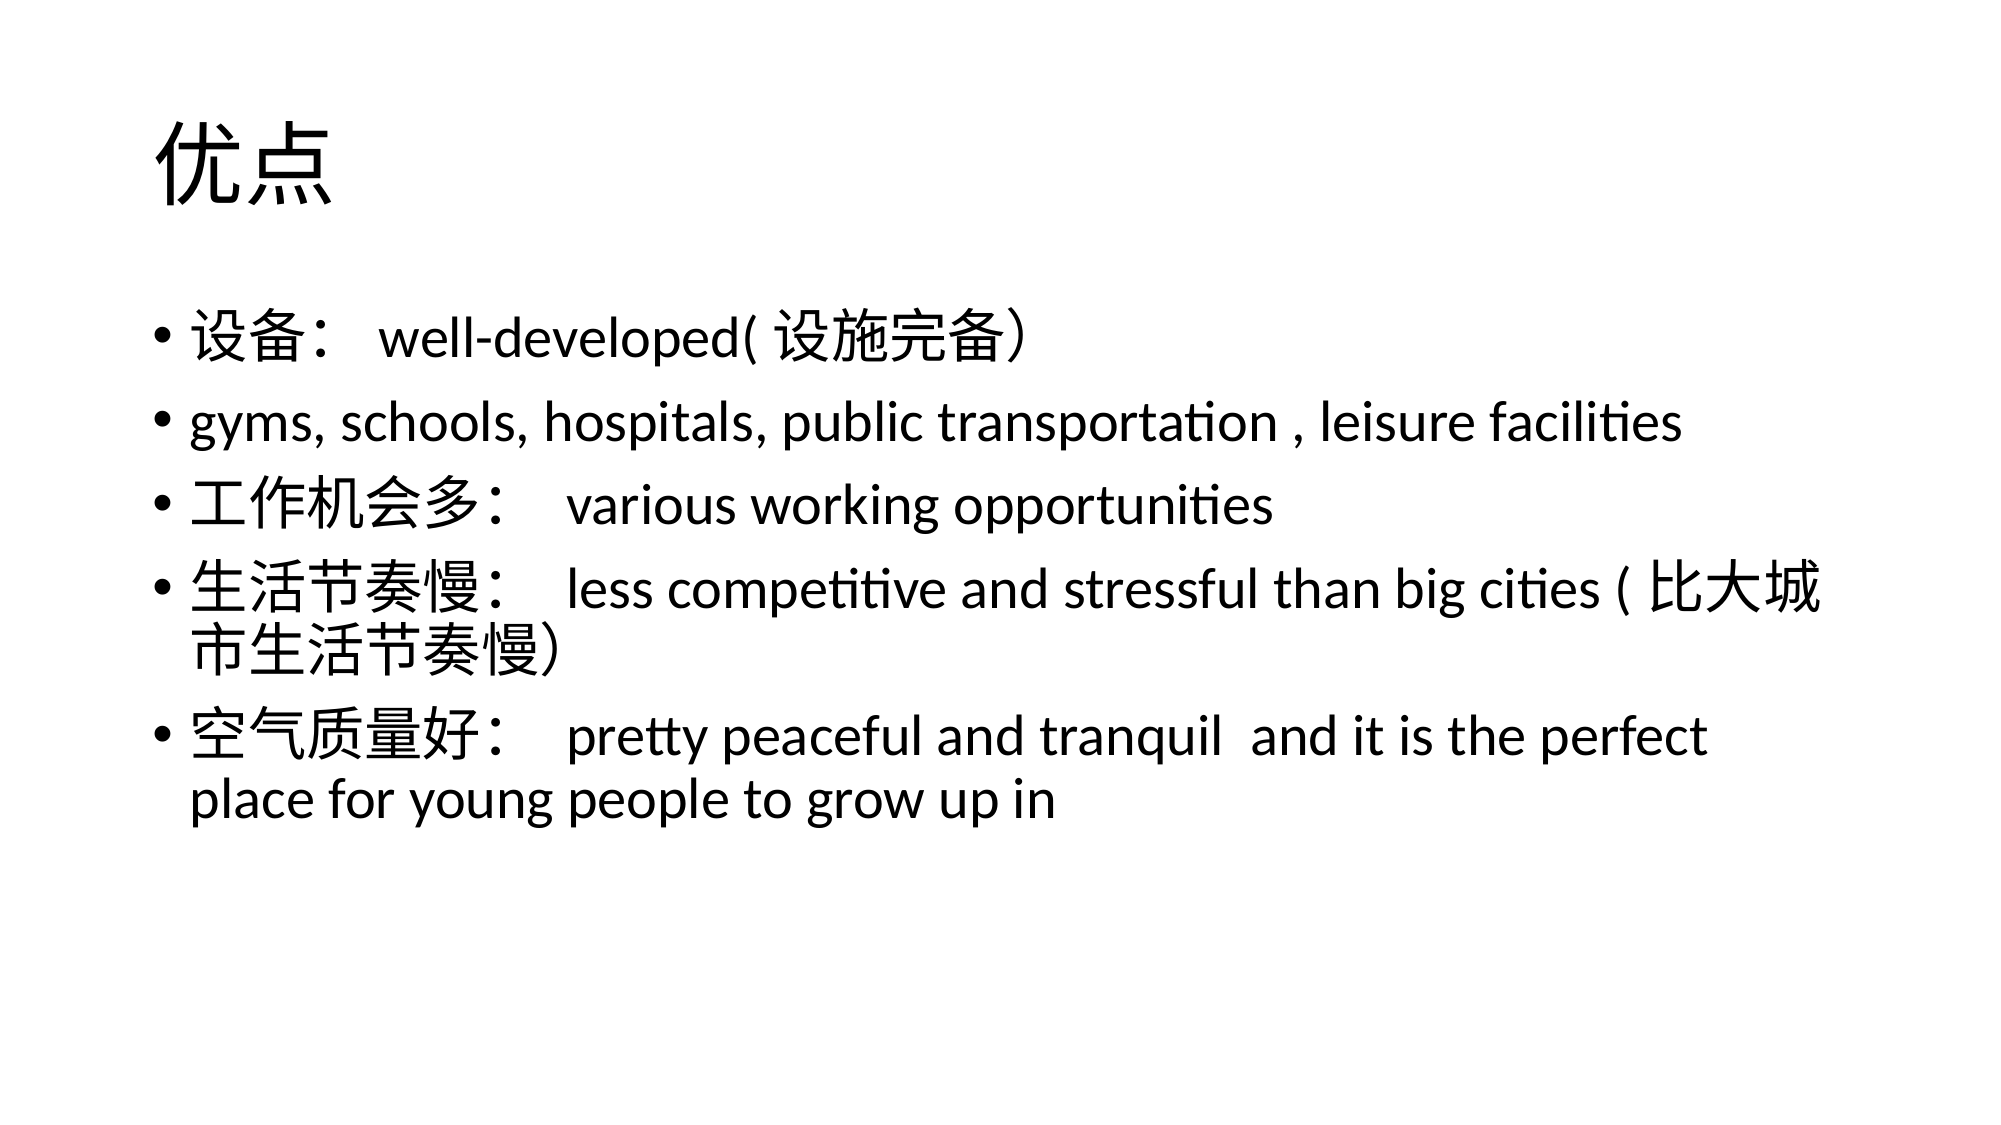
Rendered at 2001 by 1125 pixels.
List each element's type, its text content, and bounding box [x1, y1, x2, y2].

title 优点 [137, 59, 1863, 278]
list 设备：well-developed(设施完备） gyms, schools, hospitals, public transportation , leisure facilities 工作机会多： various working opportunities 生活节奏慢： less competitive and stressful than big cities (比大城市生活节奏慢） 空气质量好： pretty peaceful and tranquil and it is the perfect place for young people to grow up in [137, 299, 1863, 1014]
